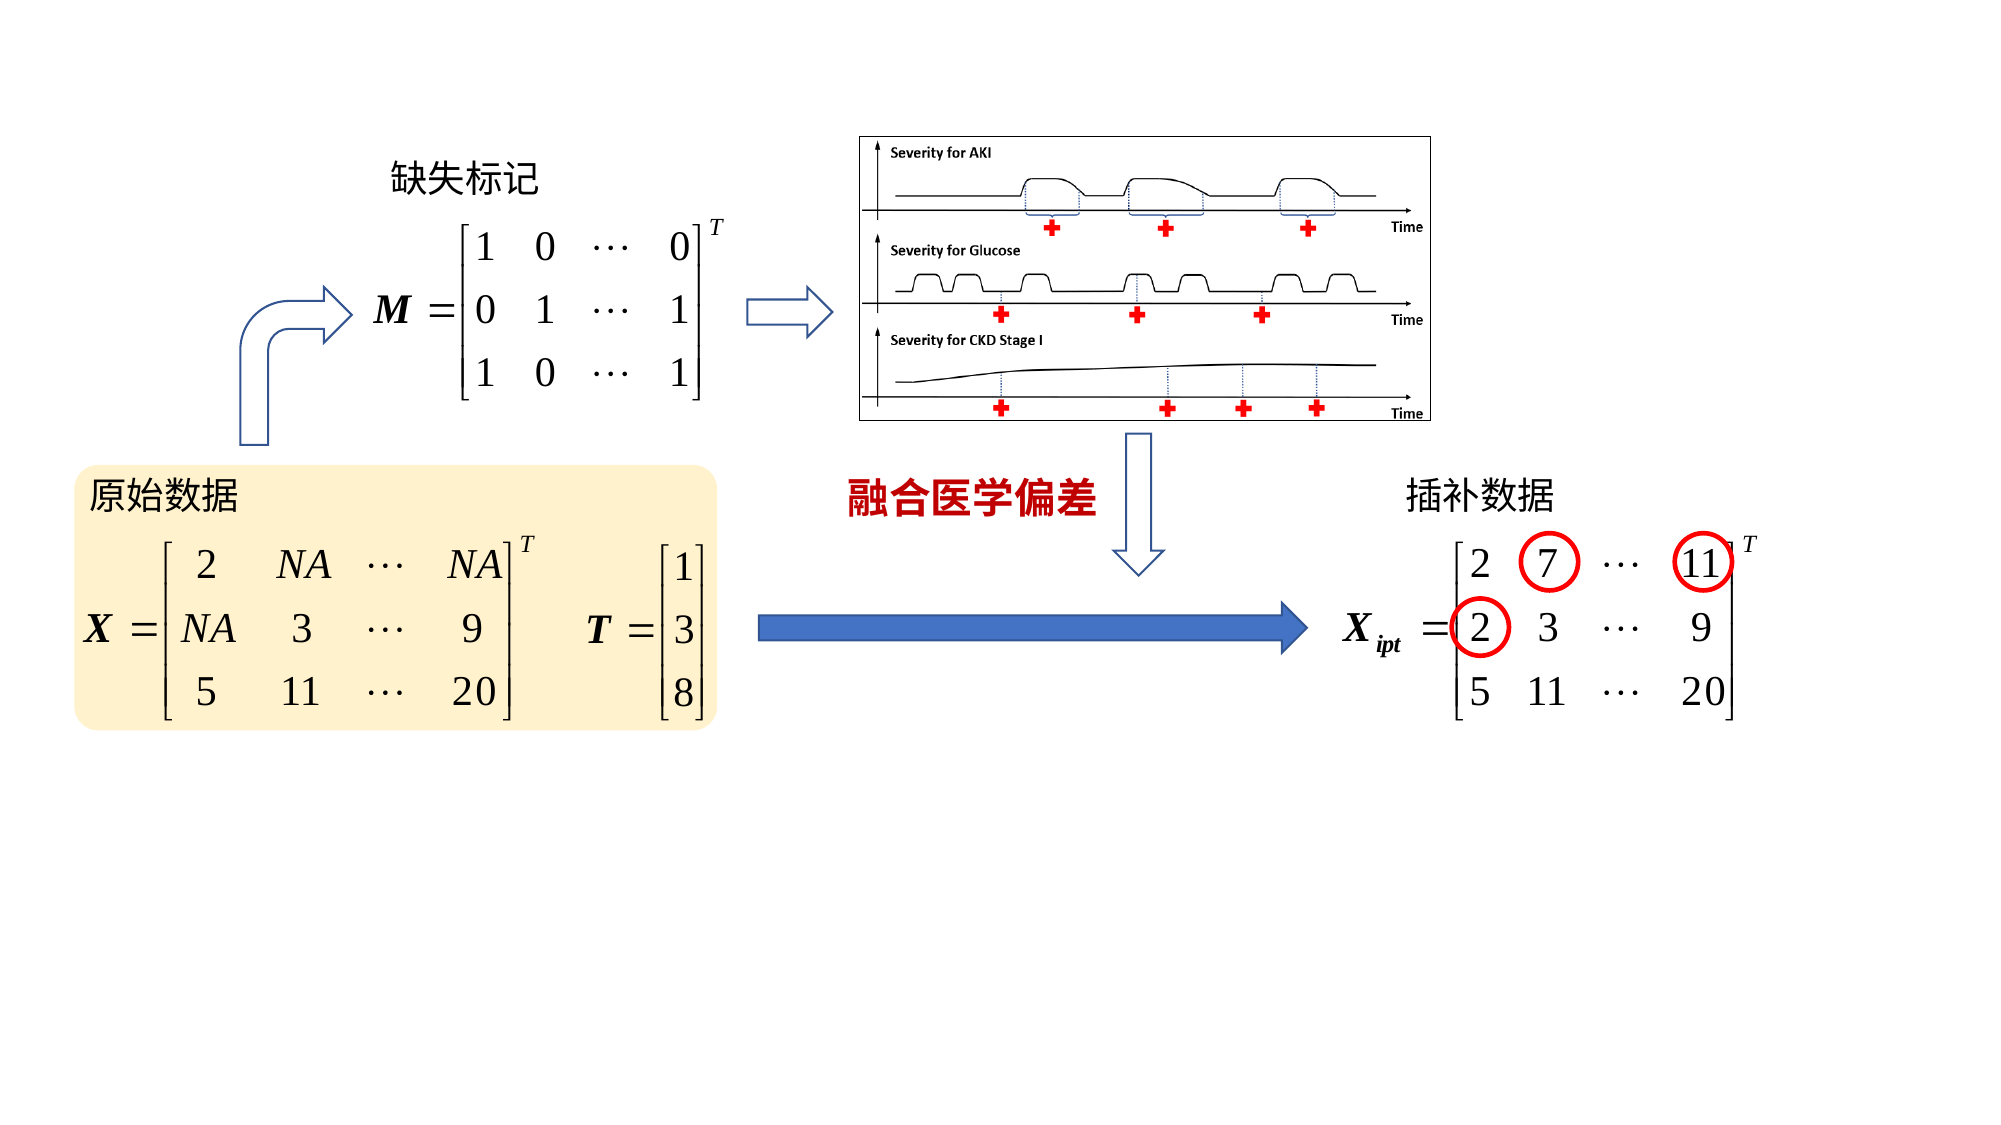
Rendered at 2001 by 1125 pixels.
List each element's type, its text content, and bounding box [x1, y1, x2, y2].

text_box [93, 463, 719, 732]
text_box [757, 600, 1309, 656]
text_box [239, 284, 354, 446]
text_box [365, 208, 733, 411]
picture [859, 136, 1431, 421]
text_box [581, 535, 718, 731]
text_box [1111, 432, 1167, 578]
text_box 原始数据 [74, 464, 255, 525]
text_box 插补数据 [1390, 464, 1571, 524]
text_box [1333, 524, 1766, 731]
text_box 缺失标记 [375, 147, 556, 208]
text_box [746, 284, 834, 340]
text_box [74, 525, 545, 731]
text_box 融合医学偏差 [832, 464, 1114, 530]
